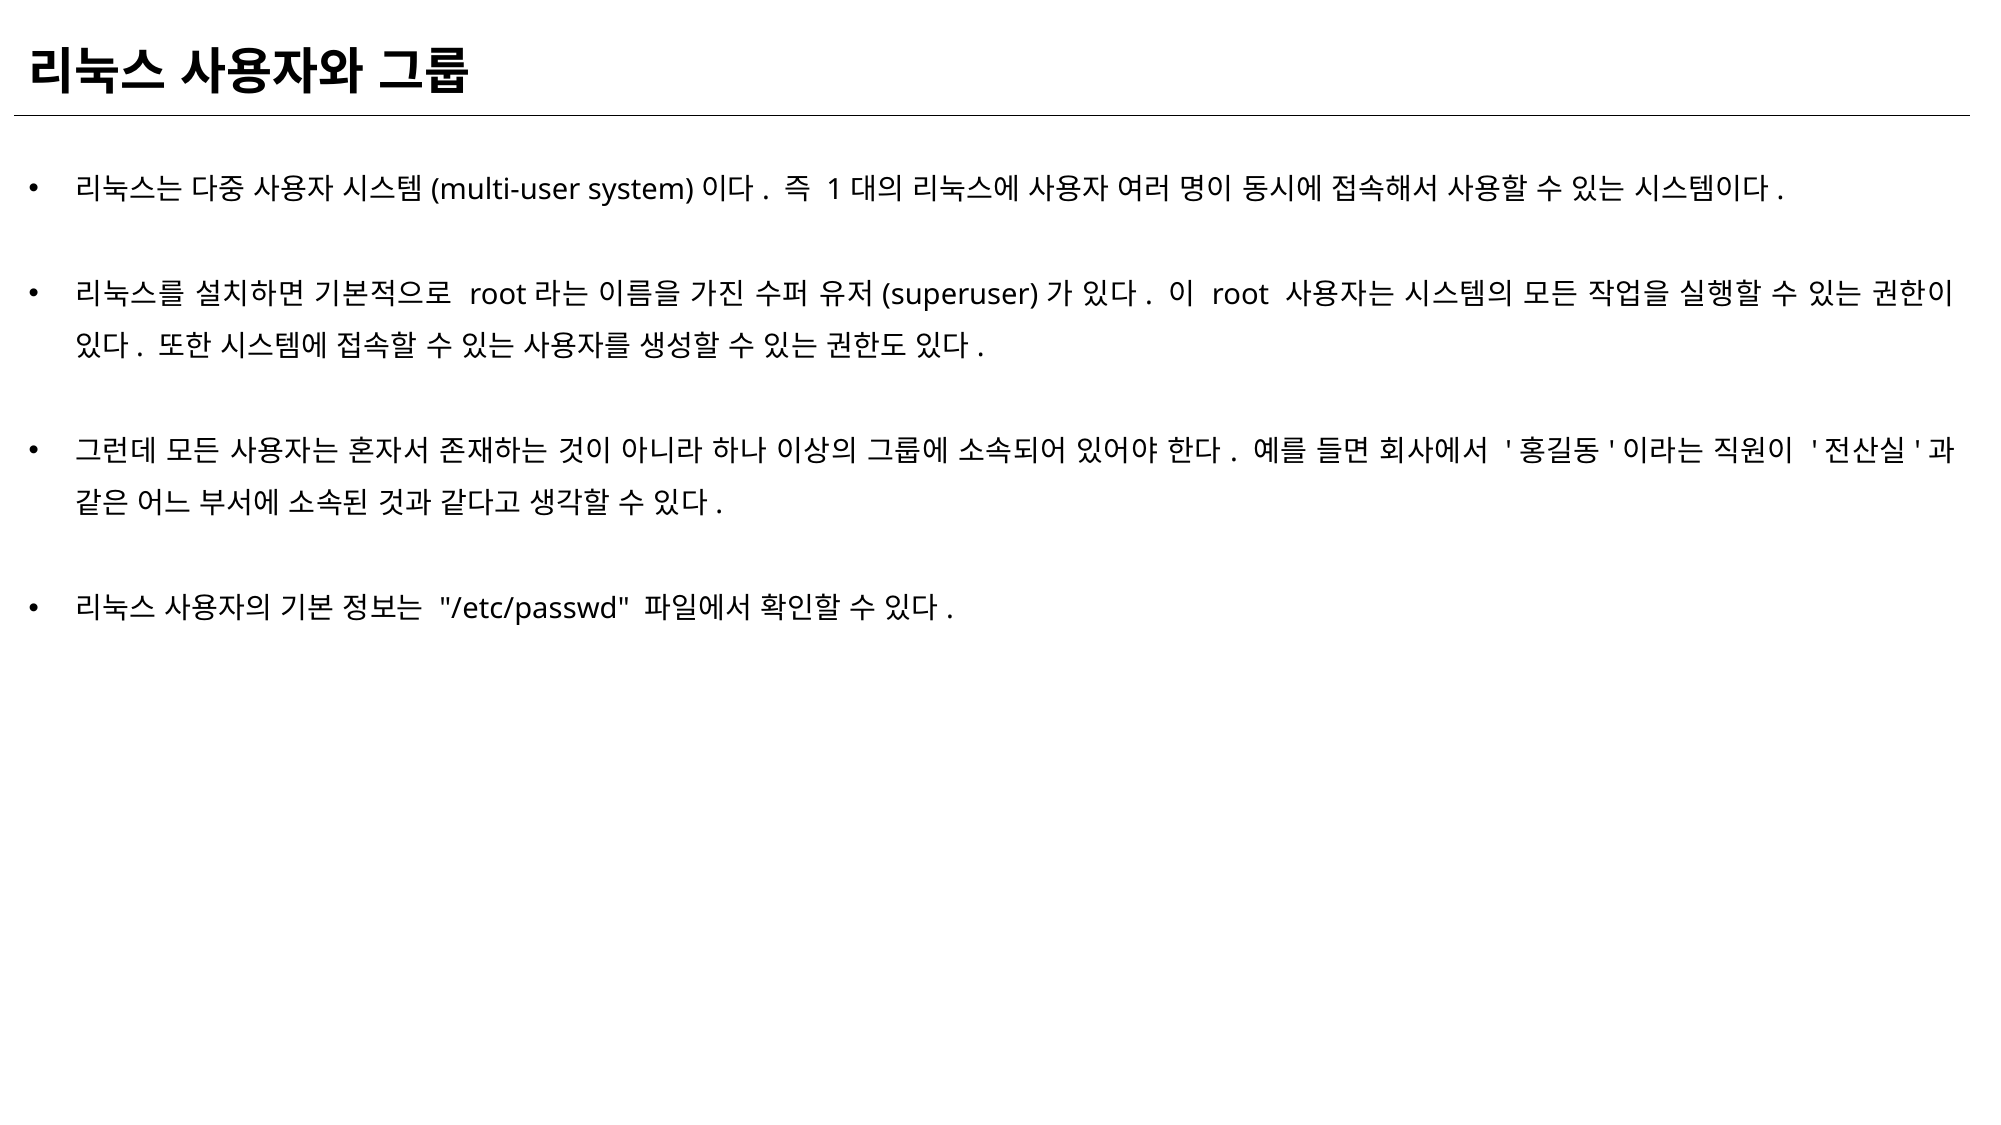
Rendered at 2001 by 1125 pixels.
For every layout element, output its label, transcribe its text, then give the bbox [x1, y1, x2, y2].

text_box 리눅스는 다중 사용자 시스템(multi-user system)이다. 즉 1대의 리눅스에 사용자 여러 명이 동시에 접속해서 사용할 수 있는 시스템이다. 리눅스를 설치하면 기본적으로 root라는 이름을 가진 수퍼 유저(superuser)가 있다. 이 root 사용자는 시스템의 모든 작업을 실행할 수 있는 권한이 있다. 또한 시스템에 접속할 수 있는 사용자를 생성할 수 있는 권한도 있다. 그런데 모든 사용자는 혼자서 존재하는 것이 아니라 하나 이상의 그룹에 소속되어 있어야 한다. 예를 들면 회사에서 '홍길동'이라는 직원이 '전산실'과 같은 어느 부서에 소속된 것과 같다고 생각할 수 있다. 리눅스 사용자의 기본 정보는 "/etc/passwd" 파일에서 확인할 수 있다. [13, 144, 1971, 665]
text_box 리눅스 사용자와 그룹 [13, 11, 1971, 128]
